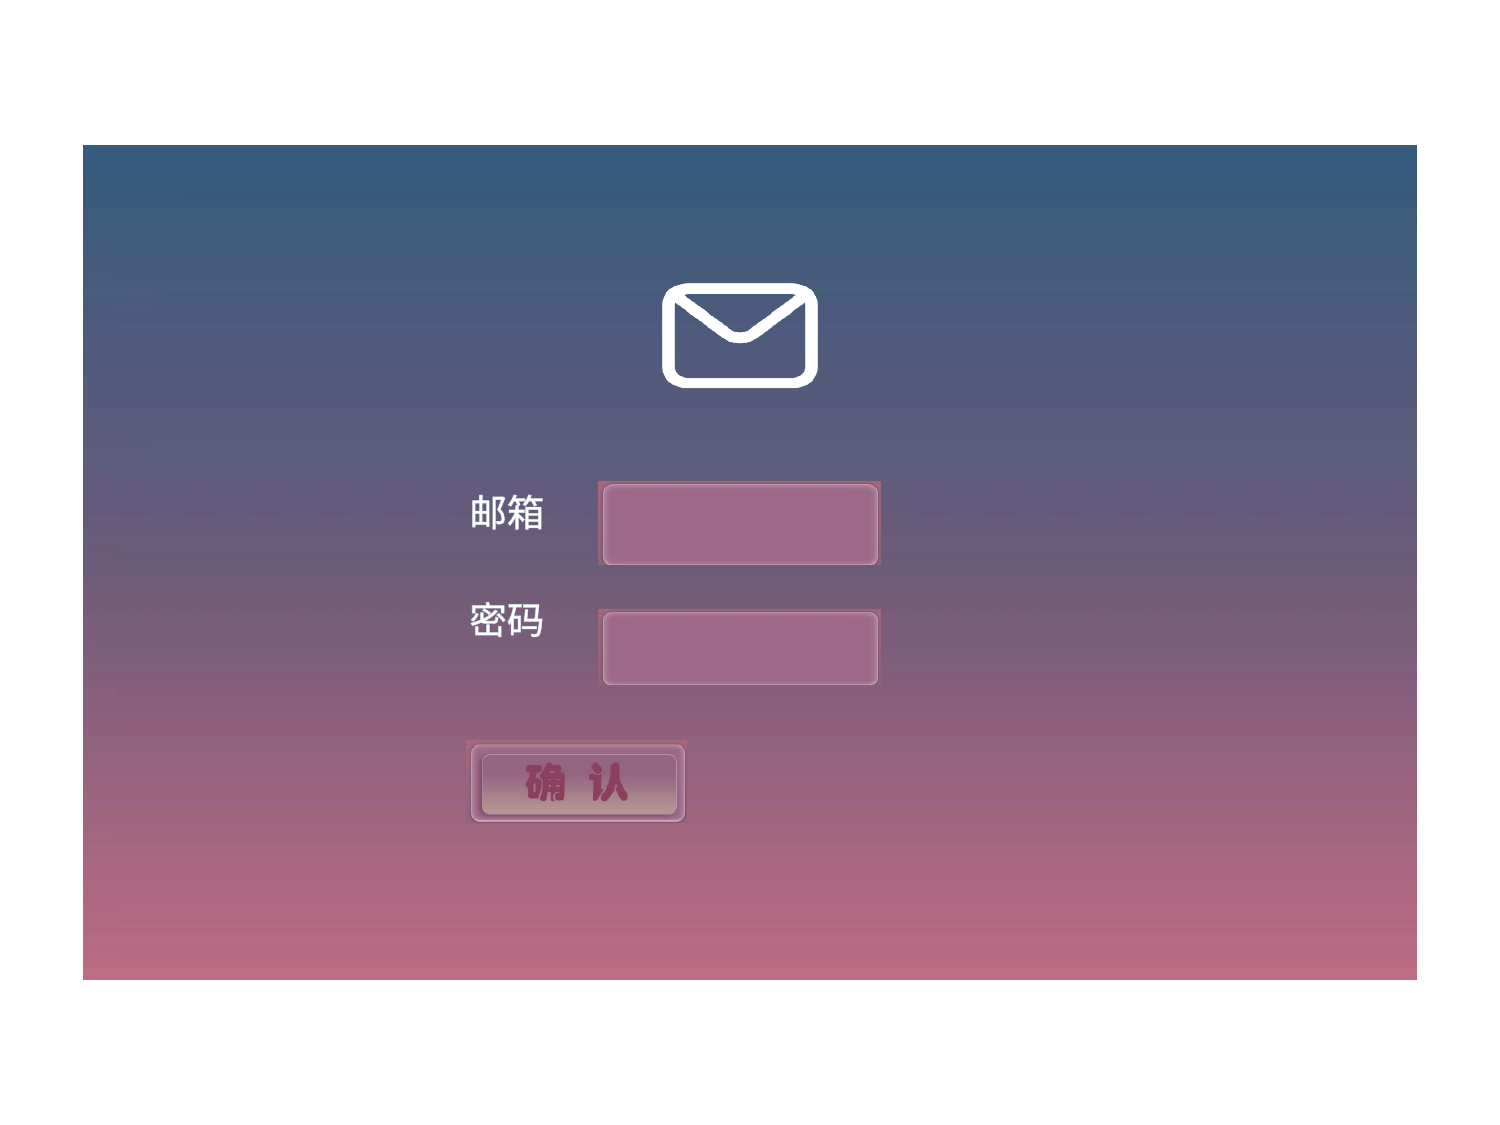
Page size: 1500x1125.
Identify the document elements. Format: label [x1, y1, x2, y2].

picture [83, 145, 1417, 980]
